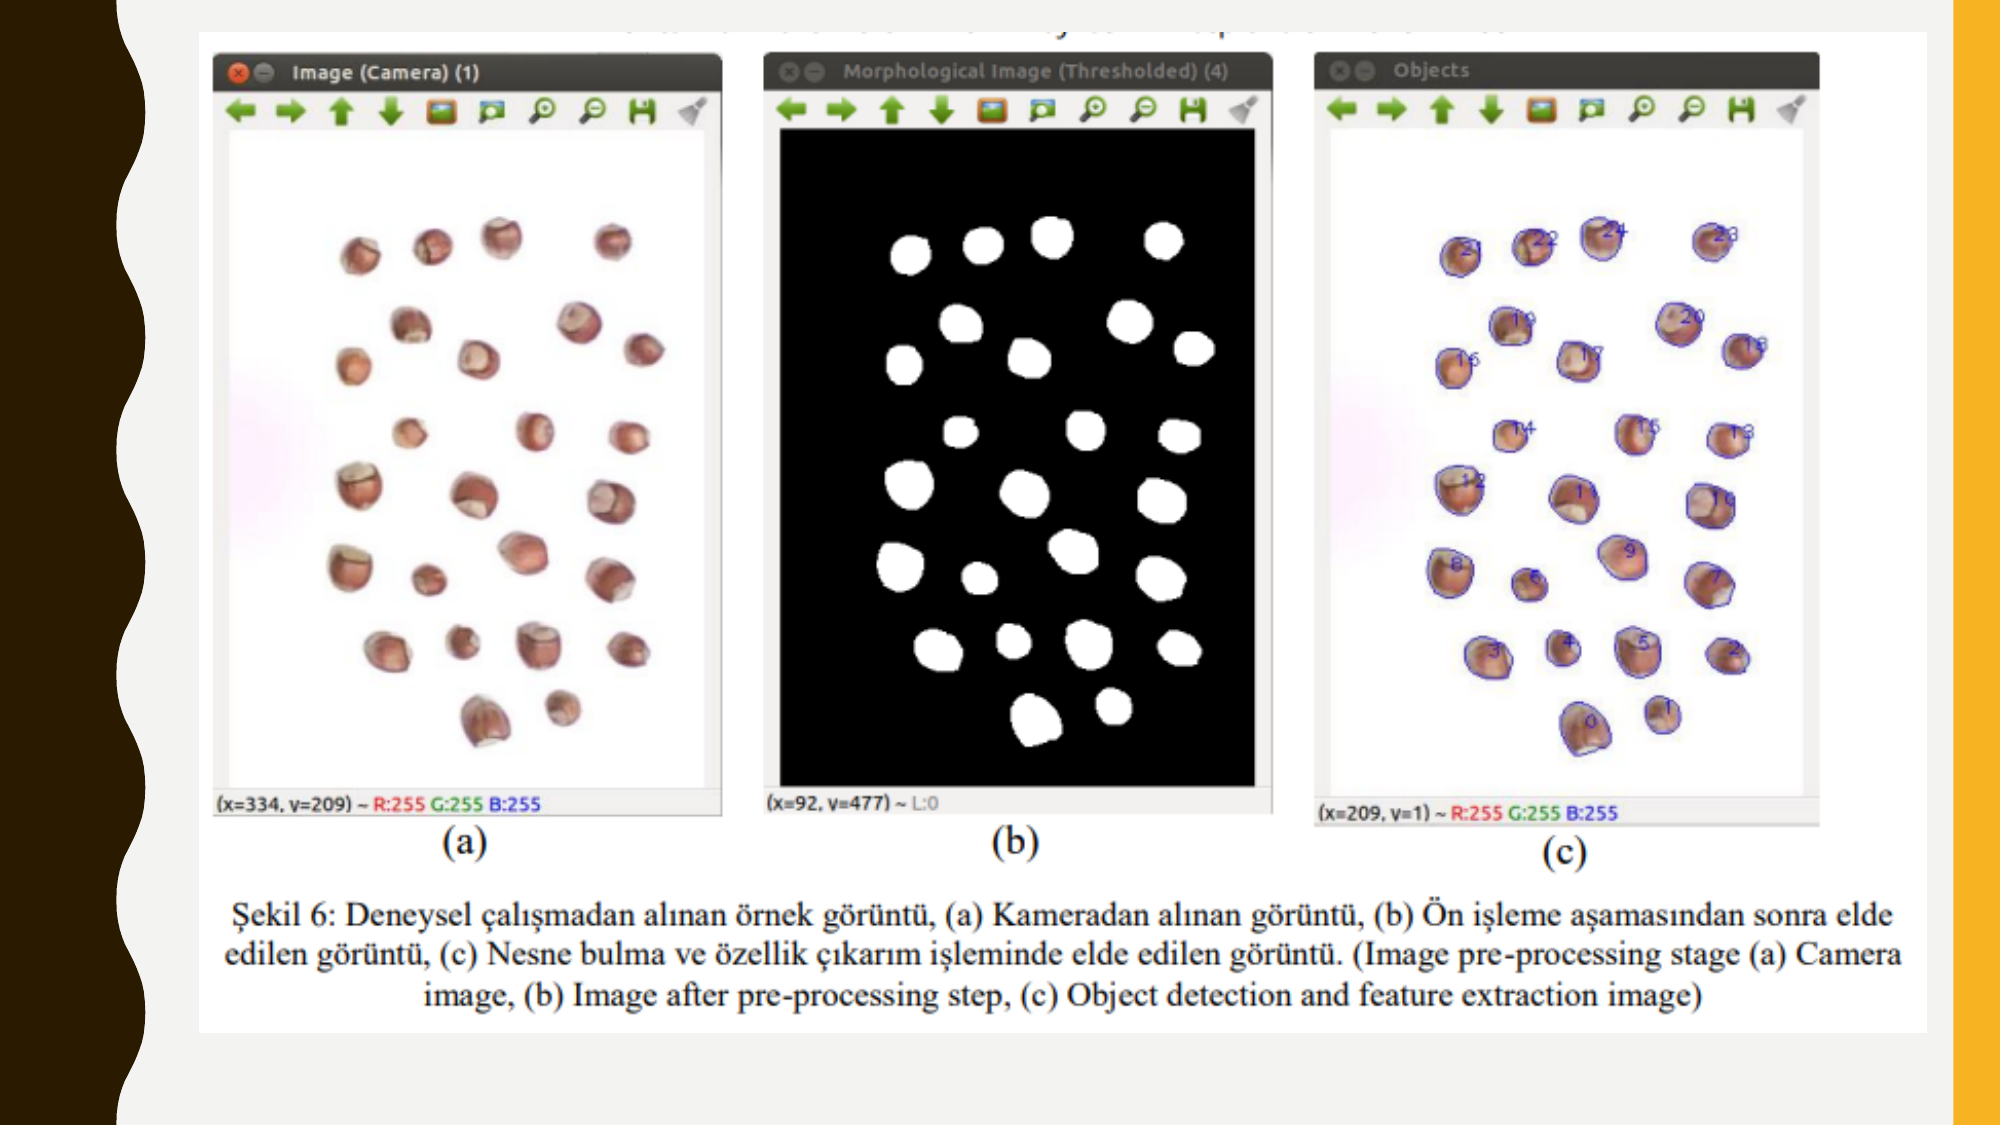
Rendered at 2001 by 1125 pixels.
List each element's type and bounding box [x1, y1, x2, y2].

list [199, 32, 1927, 1033]
